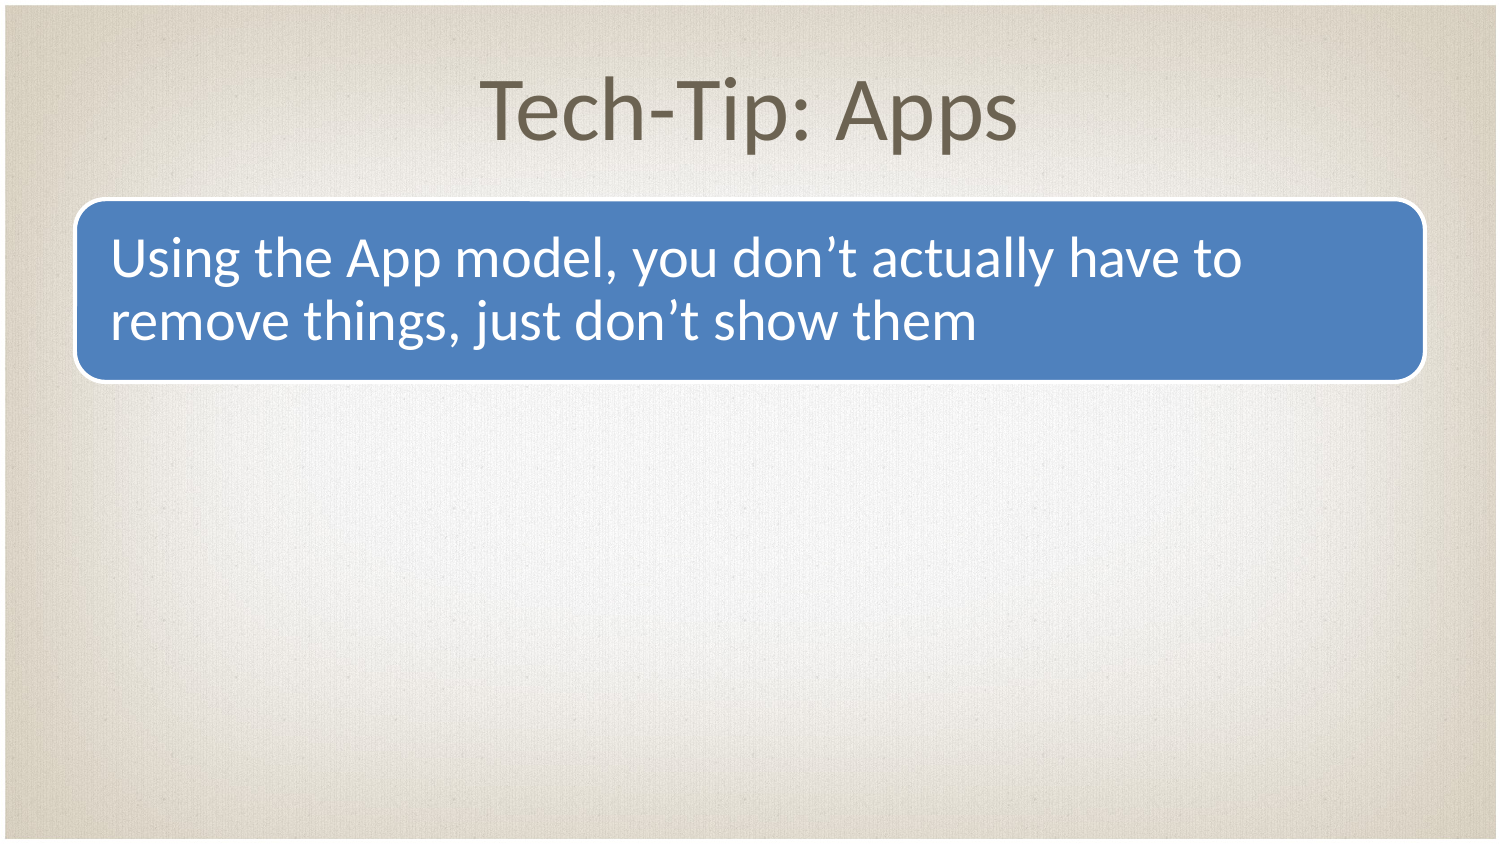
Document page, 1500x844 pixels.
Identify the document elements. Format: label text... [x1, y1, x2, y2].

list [74, 196, 1426, 385]
title Tech-Tip: Apps [75, 33, 1425, 175]
picture [0, 0, 1500, 844]
